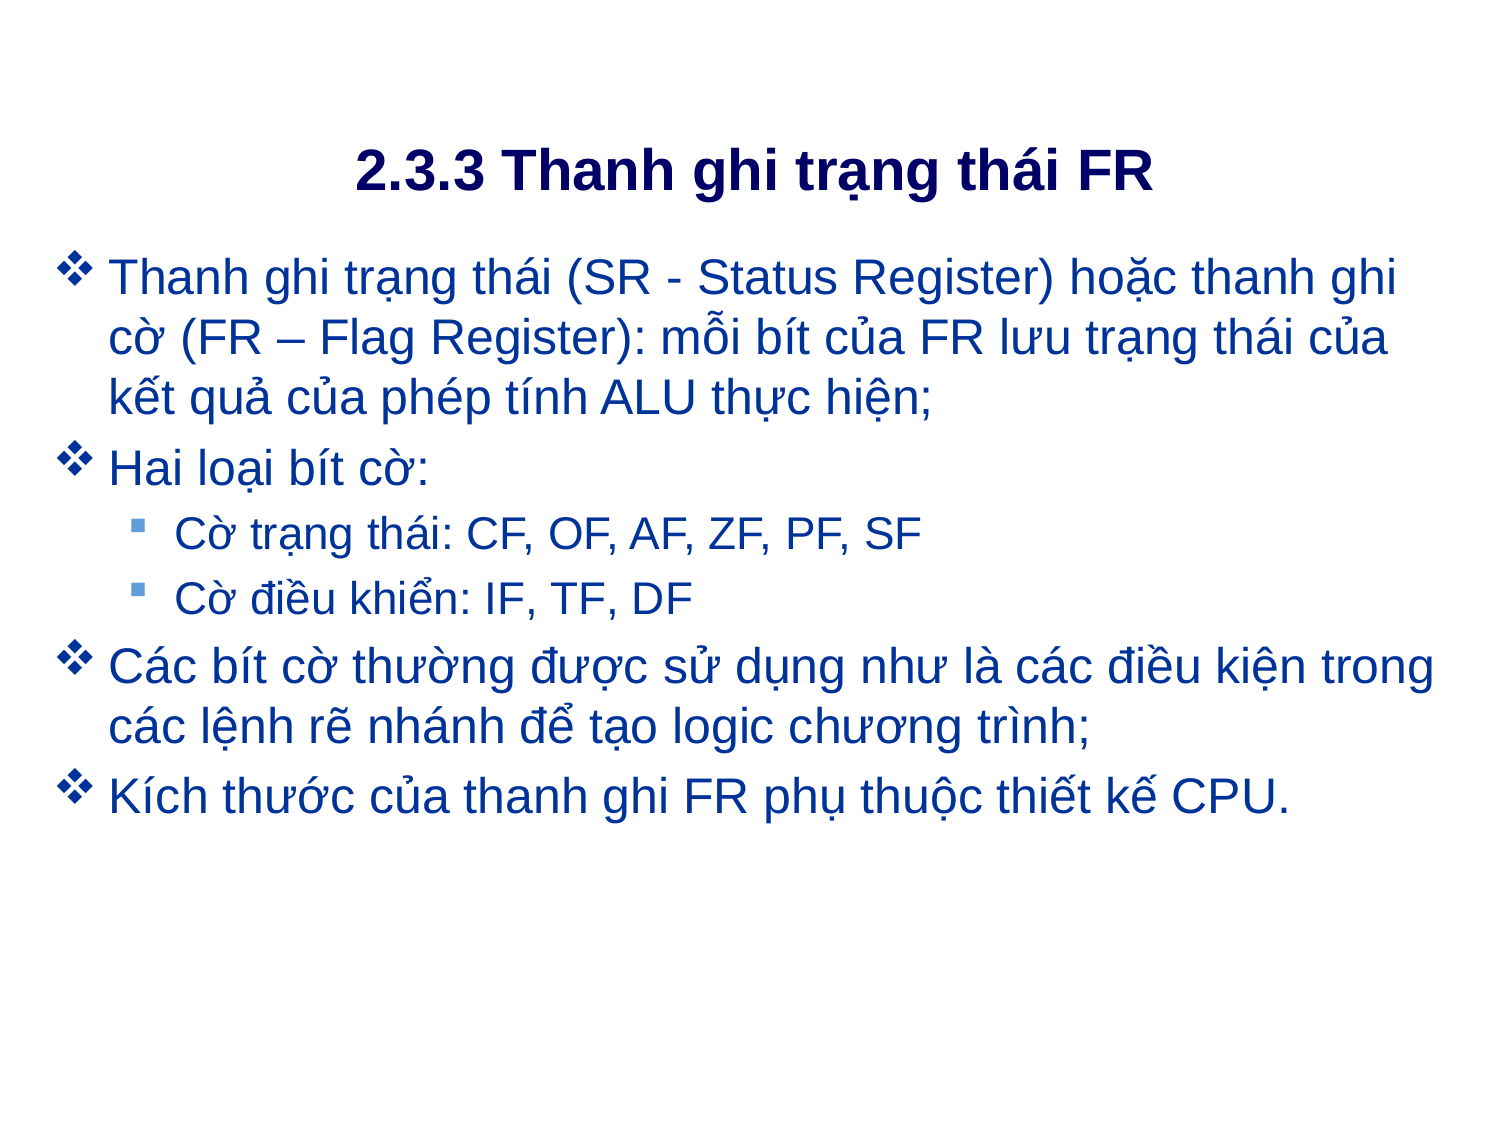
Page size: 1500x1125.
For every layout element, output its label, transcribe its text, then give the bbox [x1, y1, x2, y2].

title 2.3.3 Thanh ghi trạng thái FR [37, 125, 1474, 211]
list Thanh ghi trạng thái (SR - Status Register) hoặc thanh ghi cờ (FR – Flag Register): mỗi bít của FR lưu trạng thái của kết quả của phép tính ALU thực hiện; Hai loại bít cờ: Cờ trạng thái: CF, OF, AF, ZF, PF, SF Cờ điều khiển: IF, TF, DF Các bít cờ thường được sử dụng như là các điều kiện trong các lệnh rẽ nhánh để tạo logic chương trình; Kích thước của thanh ghi FR phụ thuộc thiết kế CPU. [37, 237, 1474, 1005]
